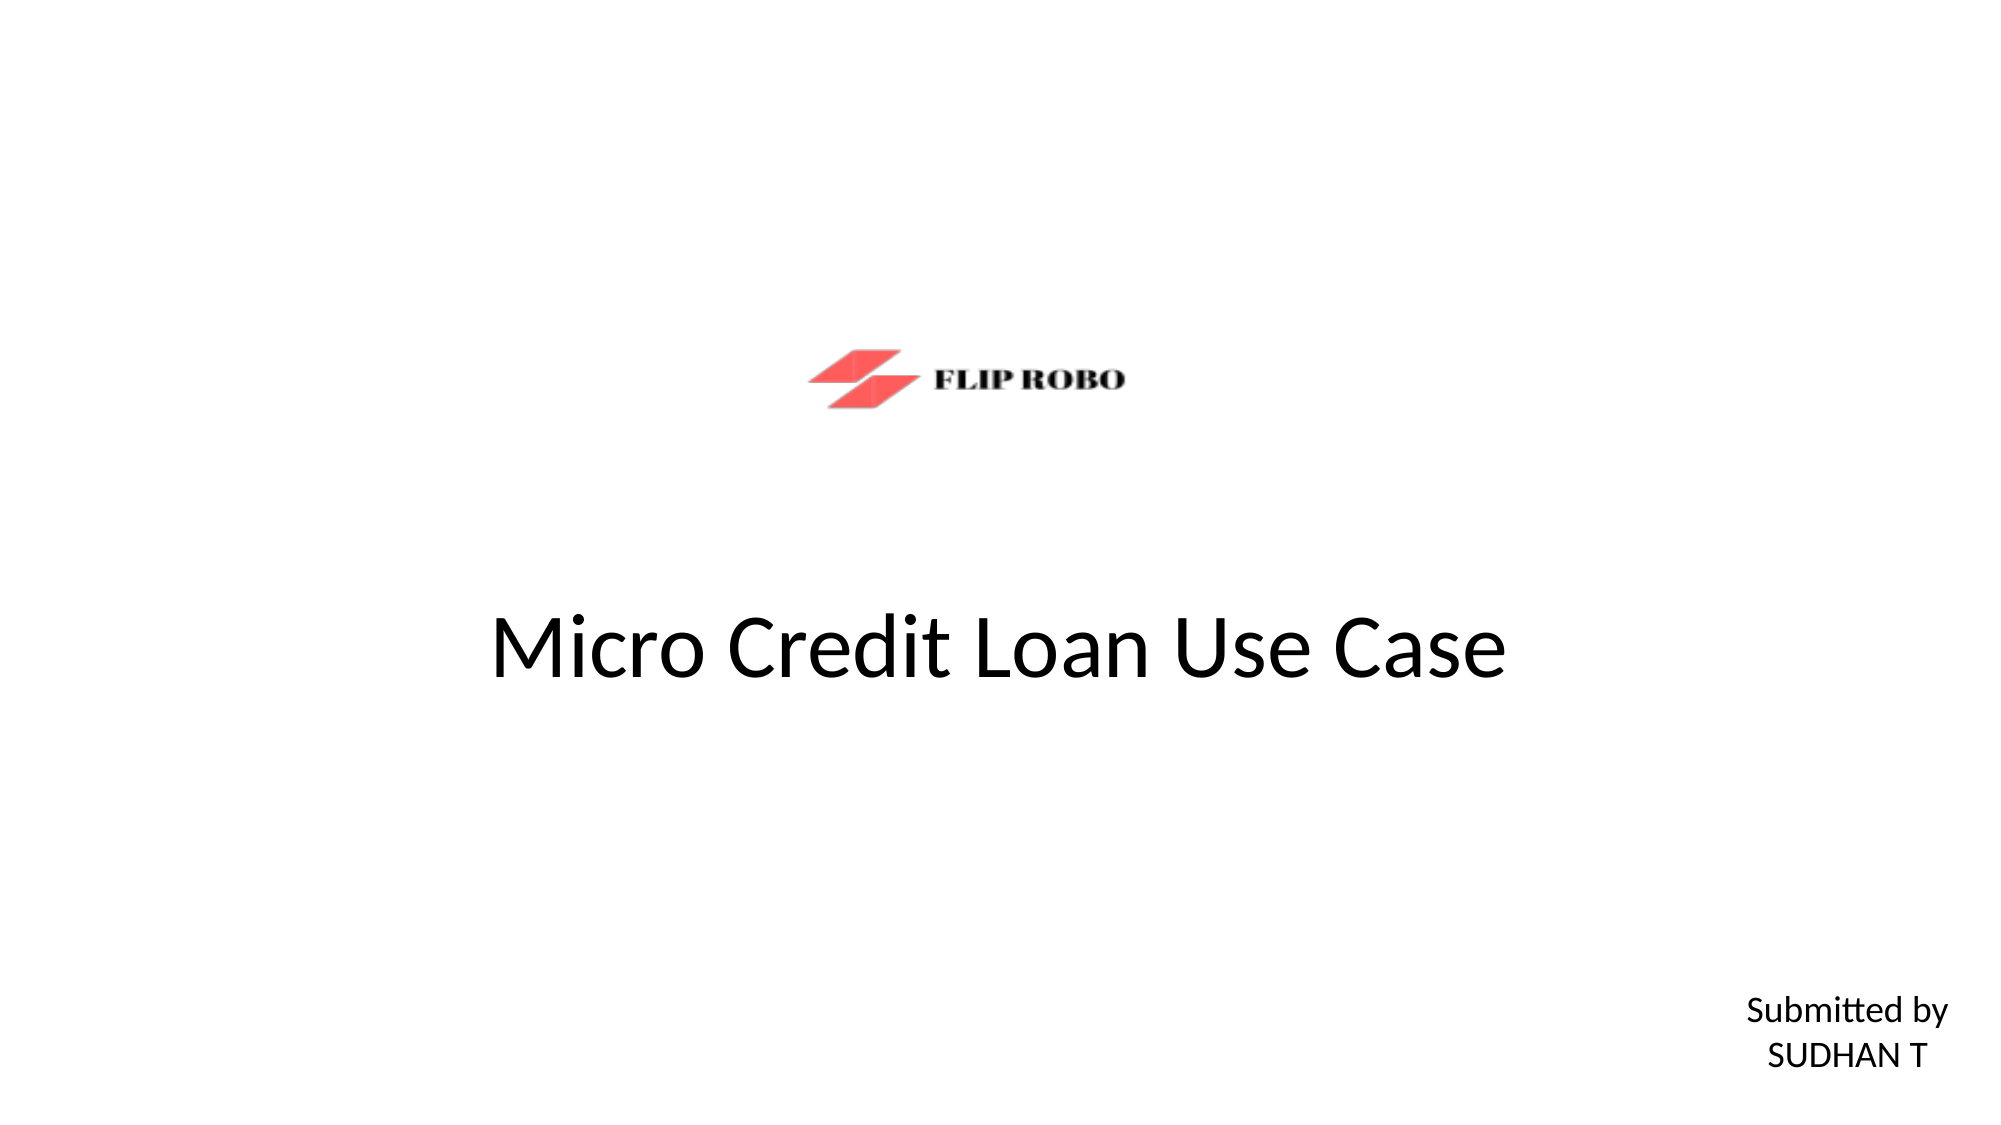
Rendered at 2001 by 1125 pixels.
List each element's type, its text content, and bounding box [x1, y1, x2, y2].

text_box Submitted by SUDHAN T [1731, 977, 1964, 1082]
subtitle Micro Credit Loan Use Case [249, 590, 1750, 863]
picture [759, 204, 1241, 555]
